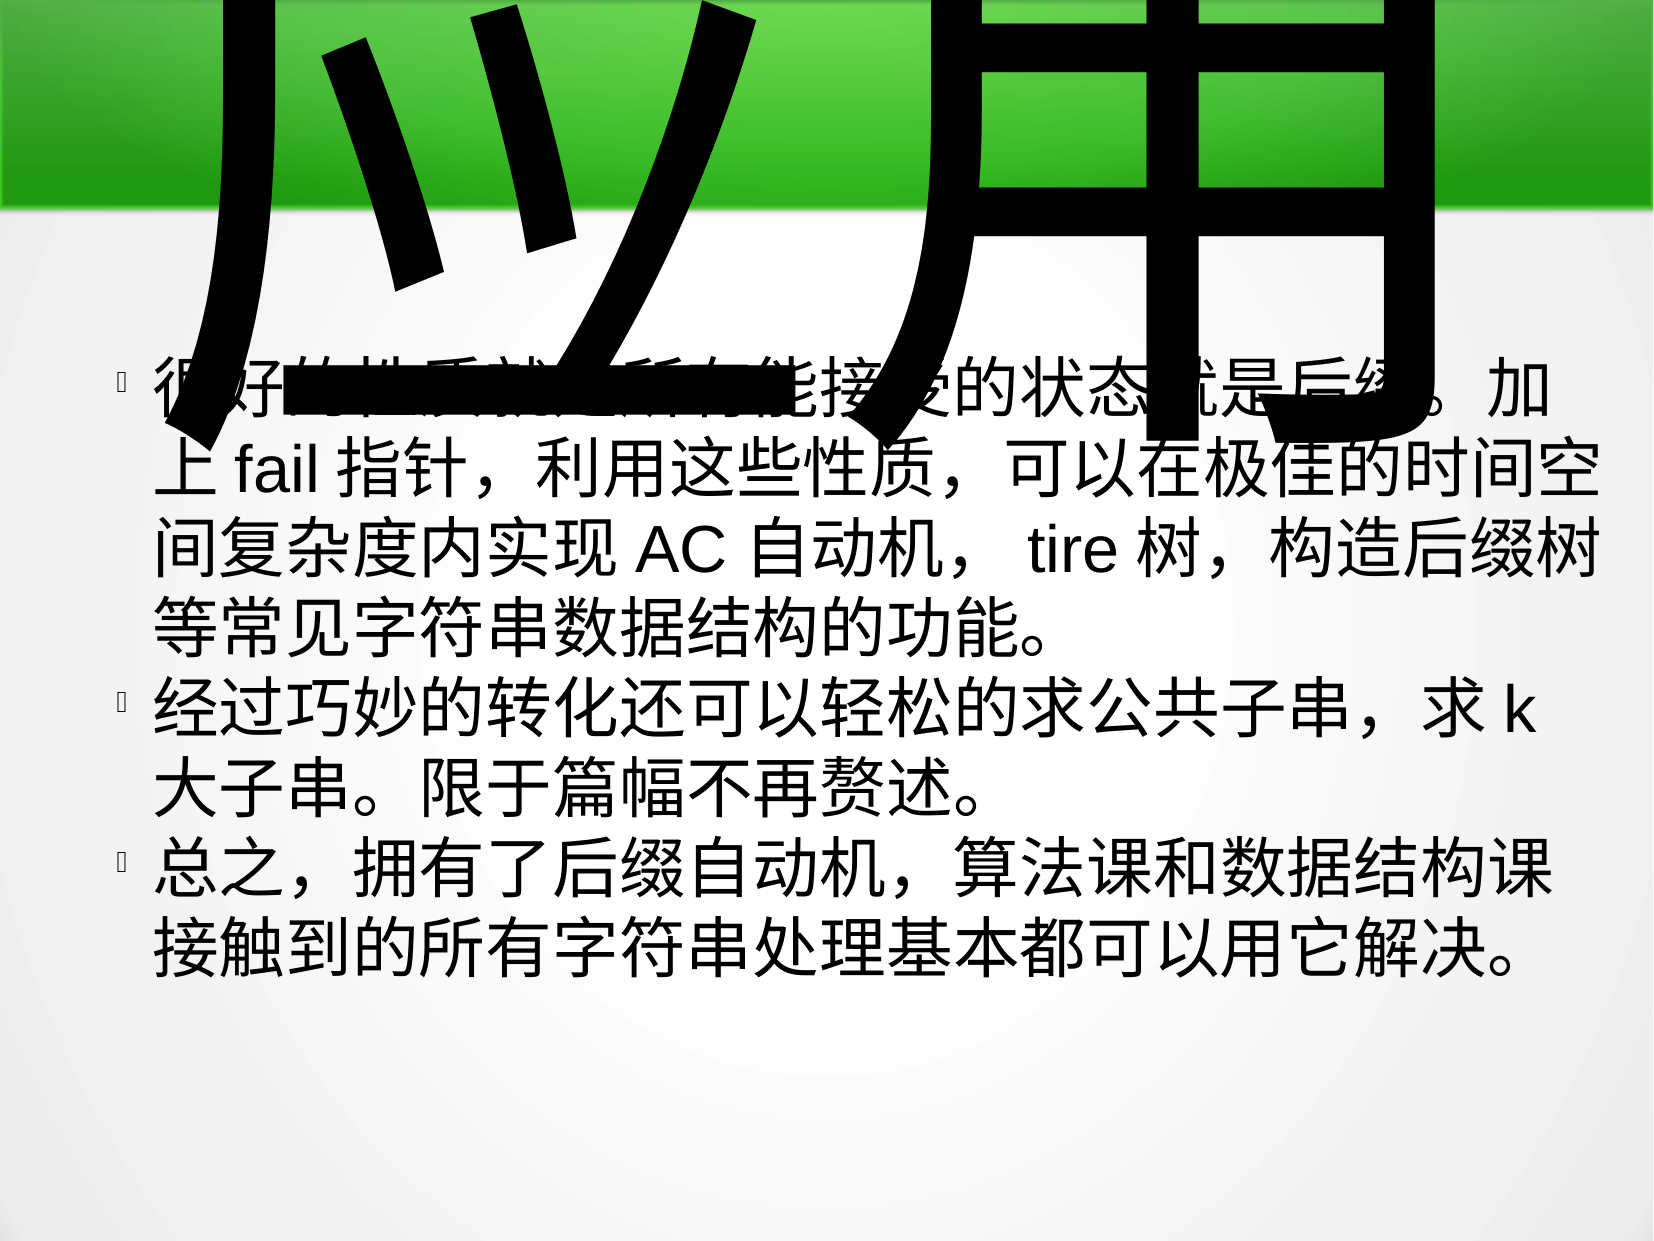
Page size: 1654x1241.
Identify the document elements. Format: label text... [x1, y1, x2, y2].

text_box 应用 [82, 47, 1571, 189]
picture [0, 0, 1654, 1241]
text_box 很好的性质就是所有能接受的状态就是后缀。加上fail指针，利用这些性质，可以在极佳的时间空间复杂度内实现AC自动机，tire树，构造后缀树等常见字符串数据结构的功能。 经过巧妙的转化还可以轻松的求公共子串，求k大子串。限于篇幅不再赘述。 总之，拥有了后缀自动机，算法课和数据结构课接触到的所有字符串处理基本都可以用它解决。 [116, 345, 1605, 1065]
